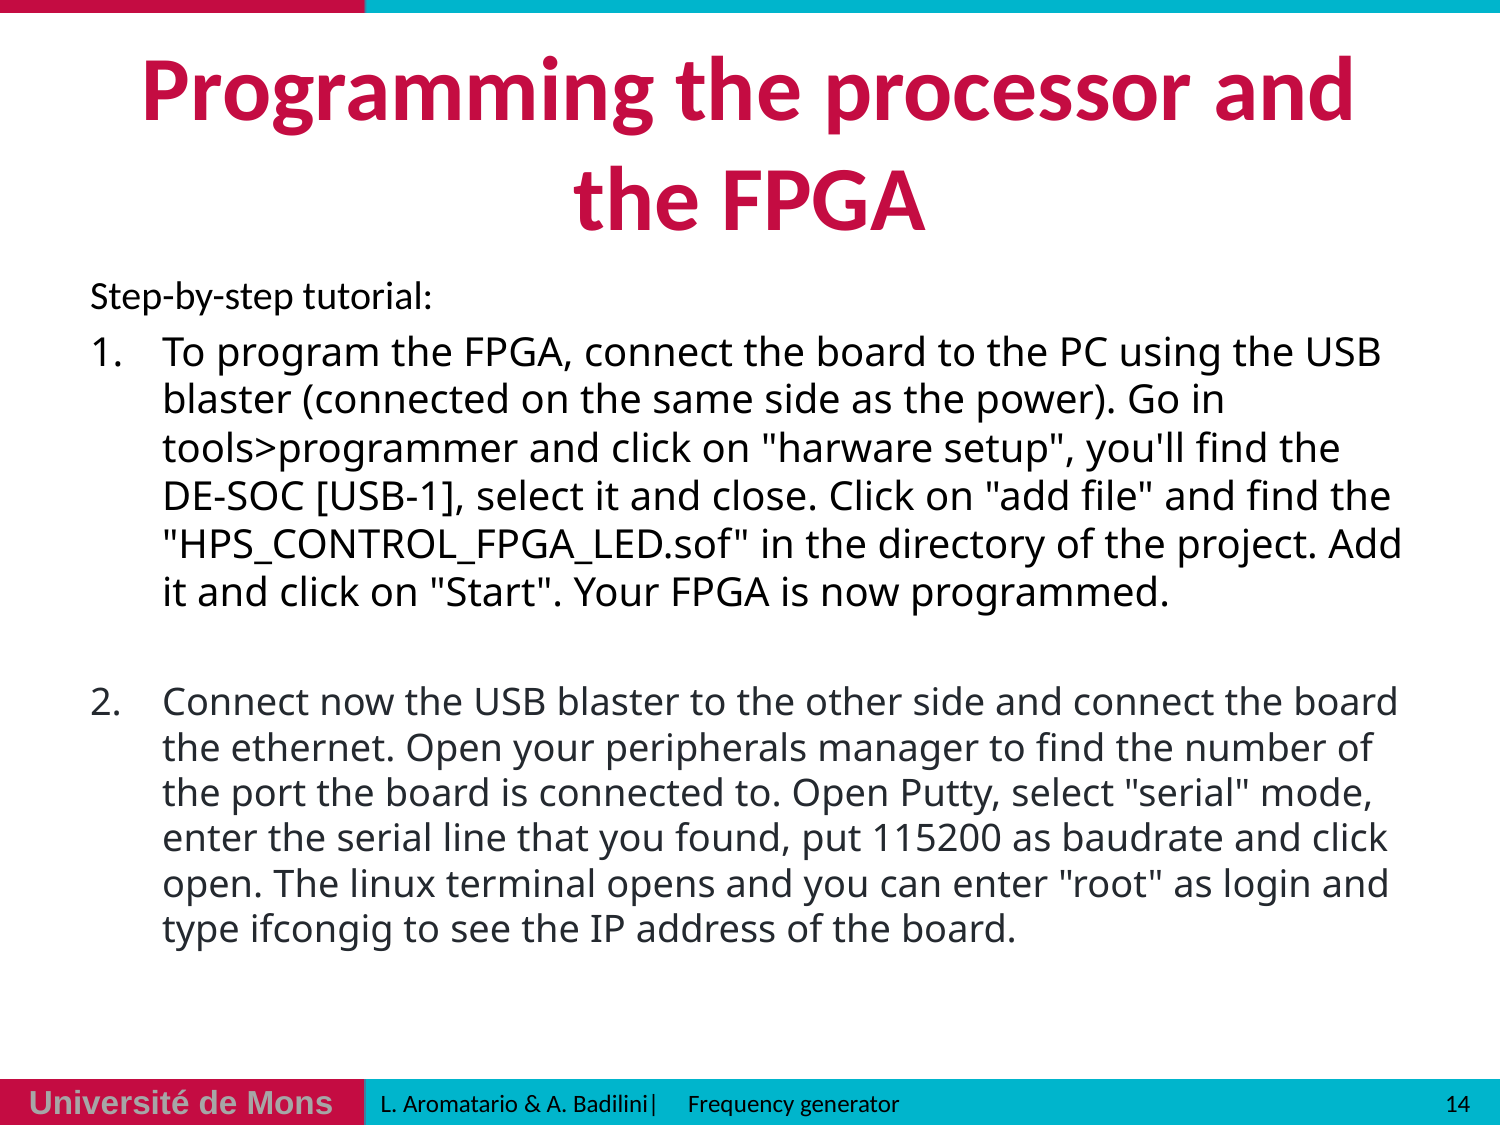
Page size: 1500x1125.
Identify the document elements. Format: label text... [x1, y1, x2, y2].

picture [0, 1079, 365, 1125]
slide_number 14 [1416, 1079, 1500, 1125]
list Step-by-step tutorial: To program the FPGA, connect the board to the PC using the USB blaster (connected on the same side as the power). Go in tools>programmer and click on "harware setup", you'll find the DE-SOC [USB-1], select it and close. Click on "add file" and find the "HPS_CONTROL_FPGA_LED.sof" in the directory of the project. Add it and click on "Start". Your FPGA is now programmed. Connect now the USB blaster to the other side and connect the board the ethernet. Open your peripherals manager to find the number of the port the board is connected to. Open Putty, select "serial" mode, enter the serial line that you found, put 115200 as baudrate and click open. The linux terminal opens and you can enter "root" as login and type ifcongig to see the IP address of the board. [75, 262, 1425, 1005]
title Programming the processor and the FPGA [74, 44, 1426, 233]
footer L. Aromatario & A. Badilini| Frequency generator [365, 1079, 1416, 1125]
picture [0, 0, 1500, 13]
